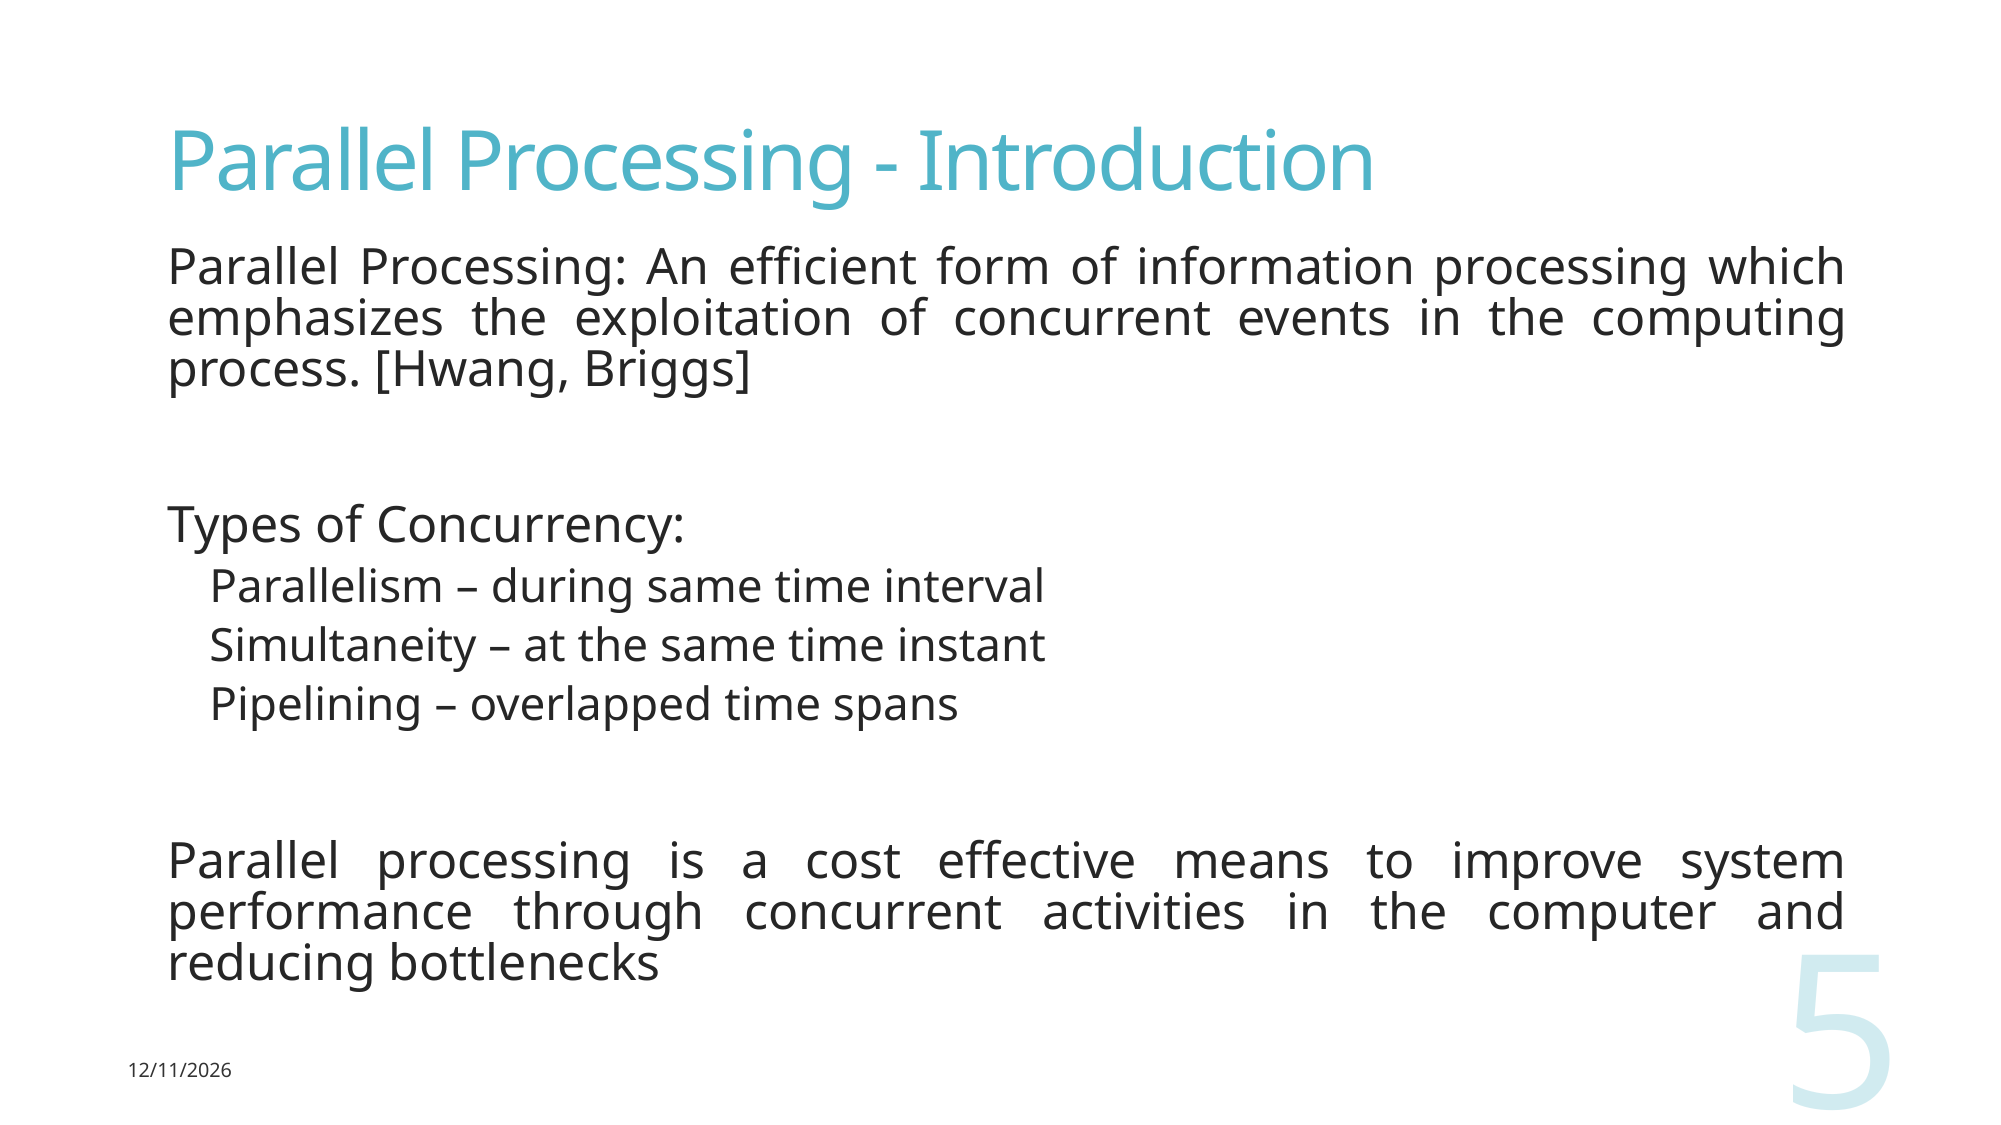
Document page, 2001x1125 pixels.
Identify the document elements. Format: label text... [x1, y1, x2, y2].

list Parallel Processing: An efficient form of information processing which emphasizes the exploitation of concurrent events in the computing process. [Hwang, Briggs] Types of Concurrency: Parallelism – during same time interval Simultaneity – at the same time instant Pipelining – overlapped time spans Parallel processing is a cost effective means to improve system performance through concurrent activities in the computer and reducing bottlenecks [137, 236, 1863, 1090]
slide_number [112, 1051, 788, 1090]
slide_number 5 [1437, 963, 1918, 1125]
title Parallel Processing - Introduction [152, 56, 1878, 274]
